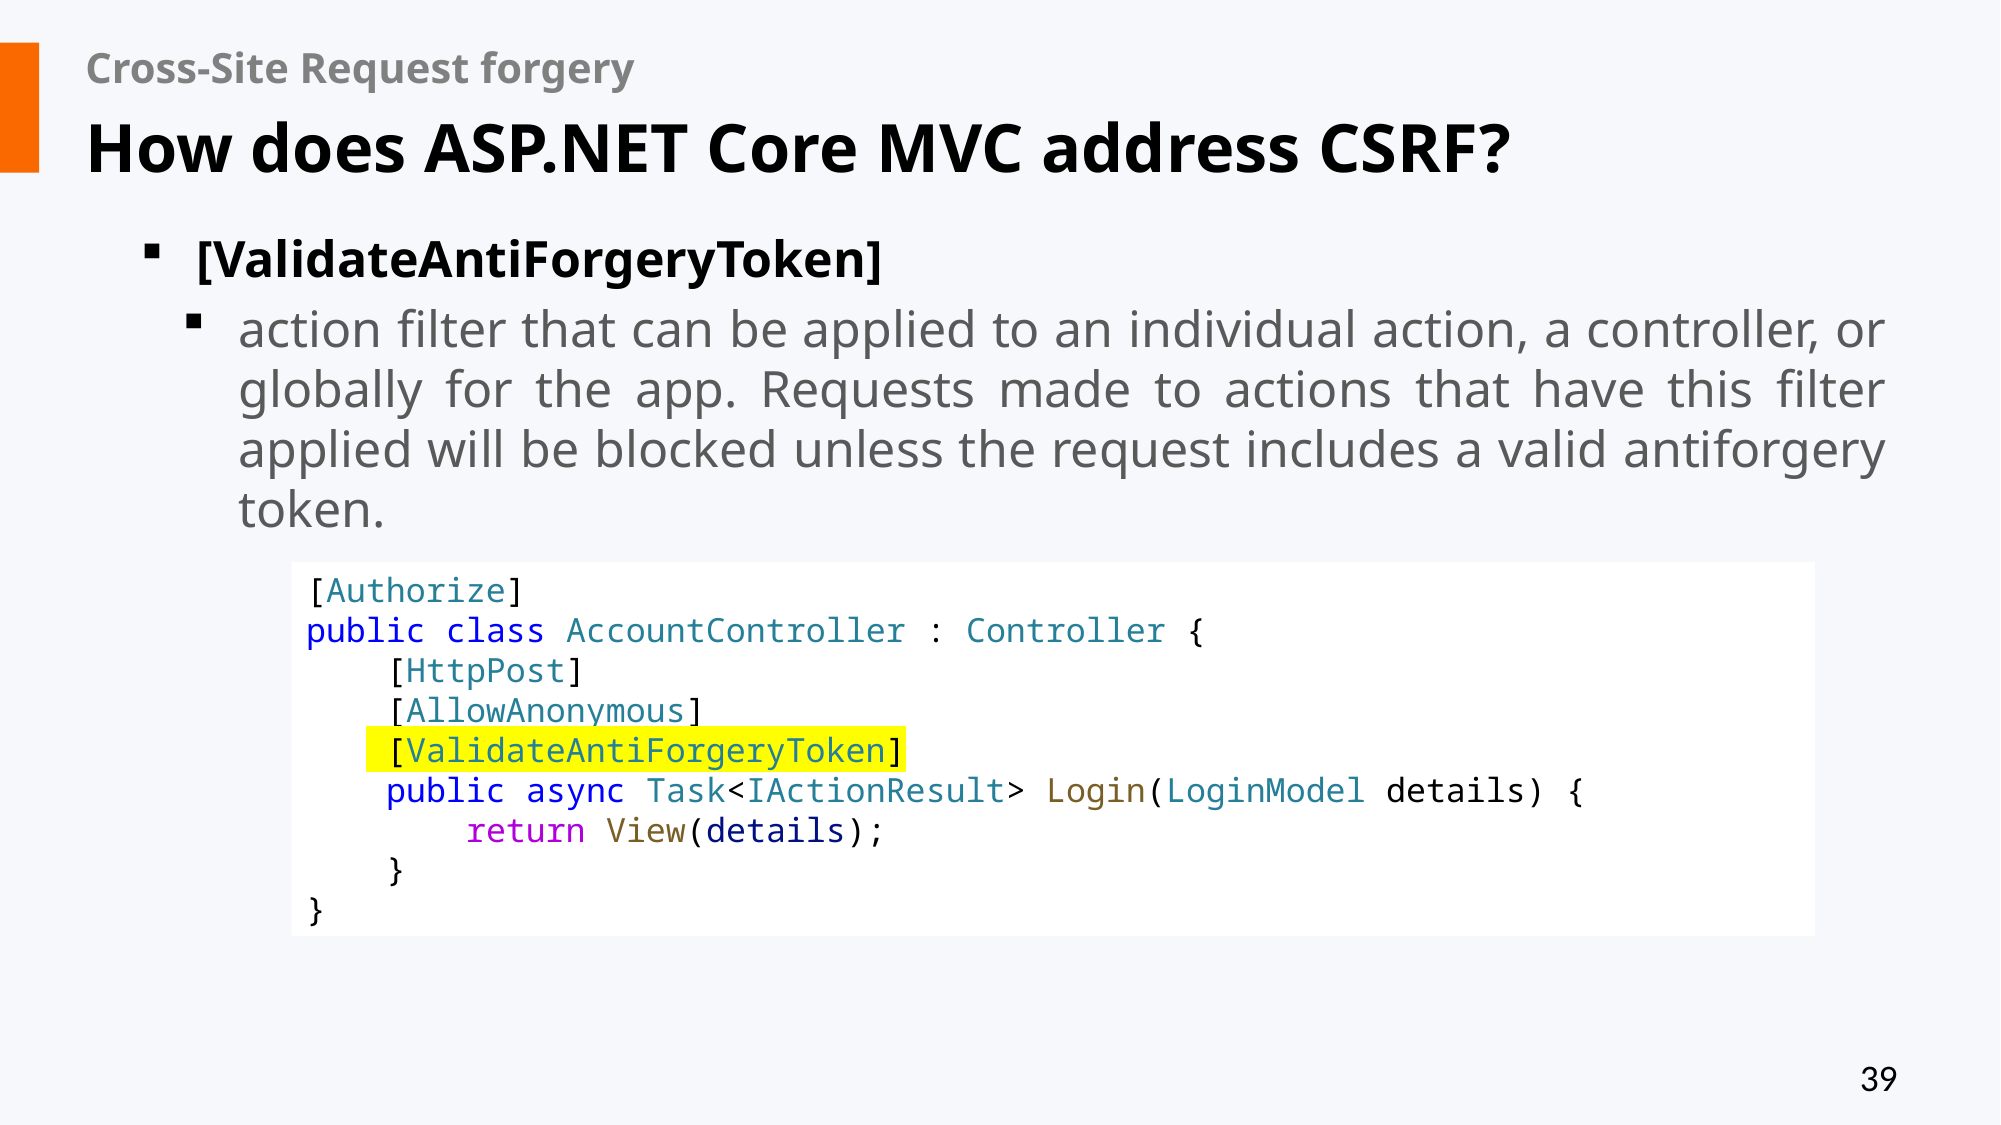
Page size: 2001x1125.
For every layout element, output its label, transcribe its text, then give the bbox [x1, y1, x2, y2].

title Cross-Site Request forgery [70, 42, 1902, 90]
list How does ASP.NET Core MVC address CSRF? [70, 98, 1902, 169]
text_box [Authorize] public class AccountController : Controller { [HttpPost] [AllowAnonymous] [ValidateAntiForgeryToken] public async Task<IActionResult> Login(LoginModel details) { return View(details); } } [291, 561, 1816, 936]
list [ValidateAntiForgeryToken] action filter that can be applied to an individual action, a controller, or globally for the app. Requests made to actions that have this filter applied will be blocked unless the request includes a valid antiforgery token. [125, 219, 1903, 1010]
